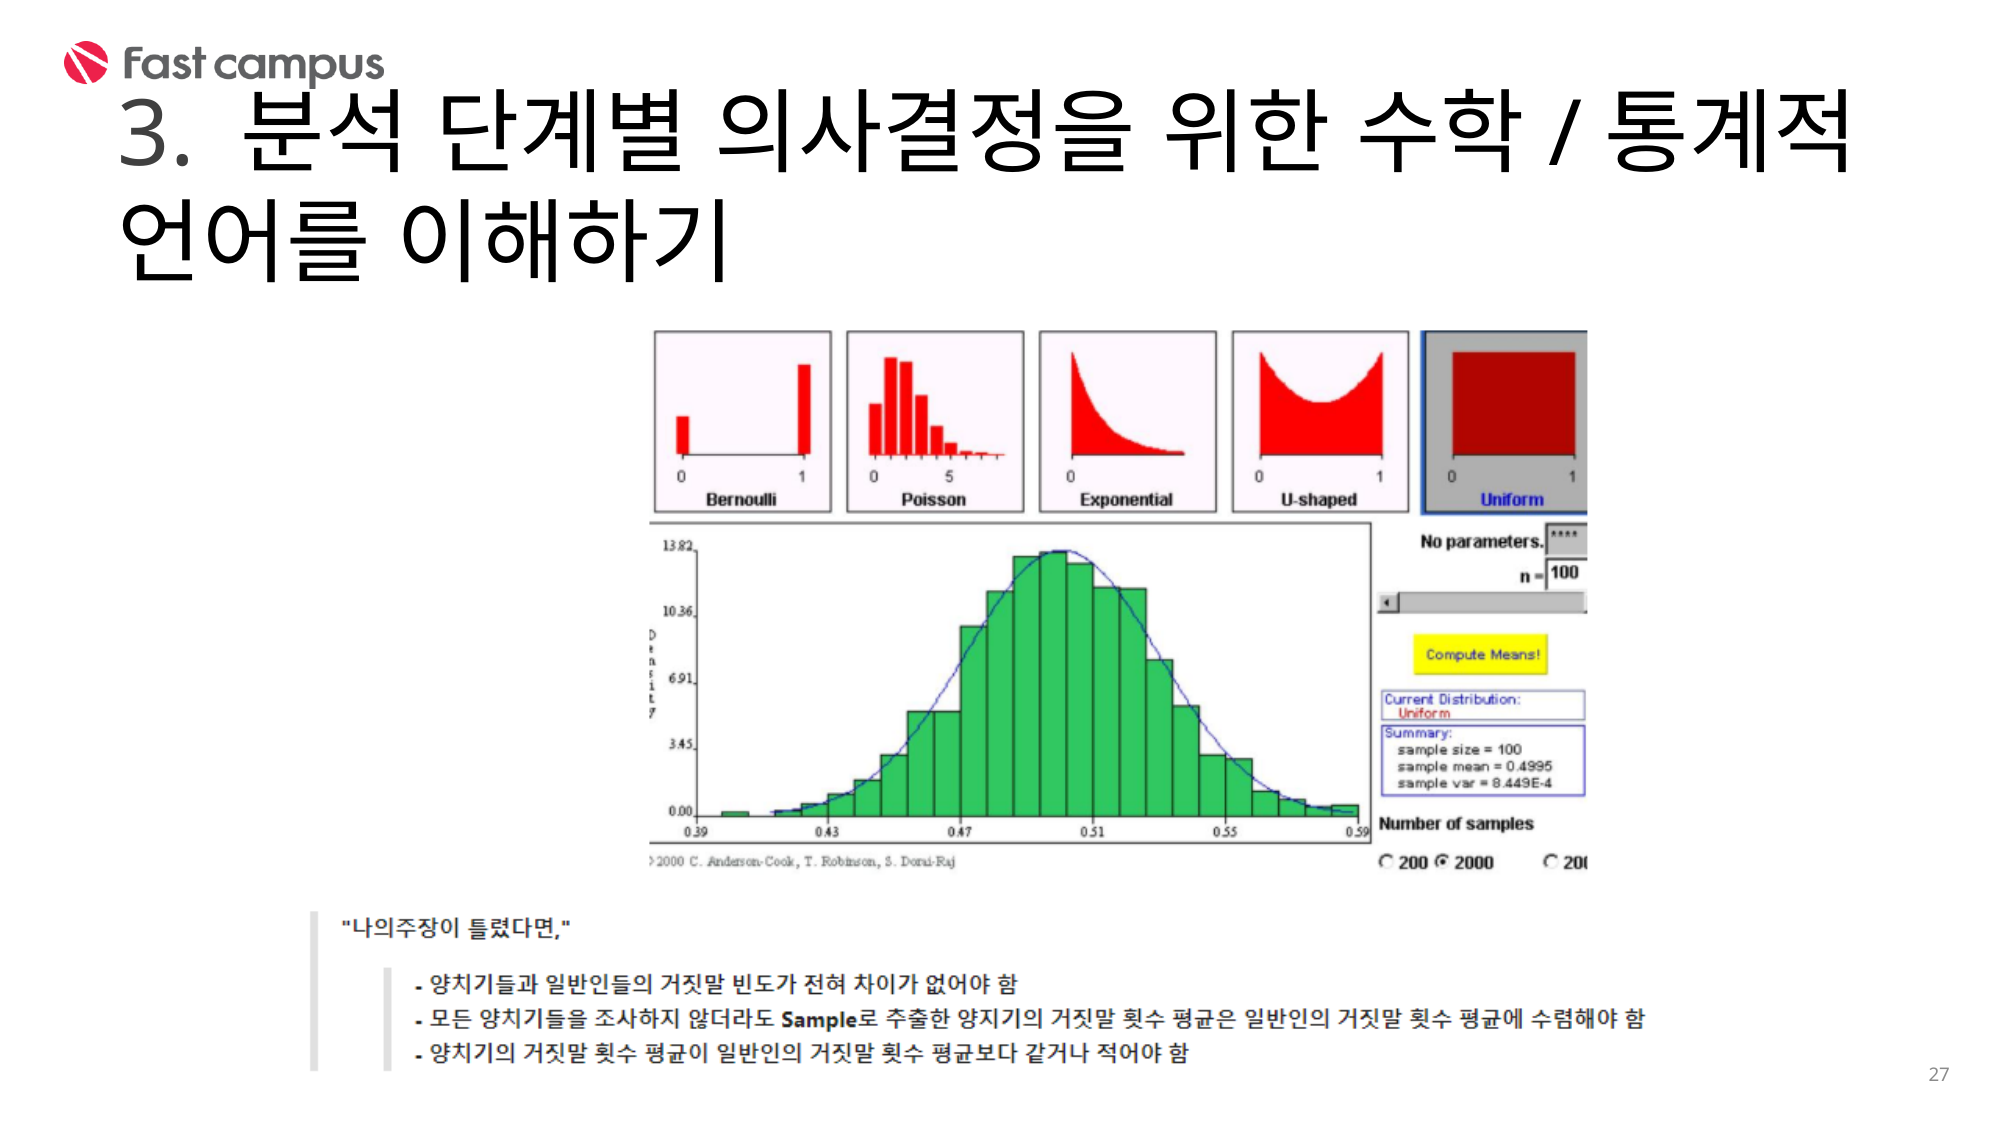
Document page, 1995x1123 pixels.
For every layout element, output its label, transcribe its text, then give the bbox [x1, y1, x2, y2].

picture [64, 41, 384, 89]
slide_number 27 [1502, 1045, 1969, 1106]
picture [286, 315, 1708, 1076]
title 3. 분석 단계별 의사결정을 위한 수학/통계적 언어를 이해하기 [99, 90, 1896, 278]
